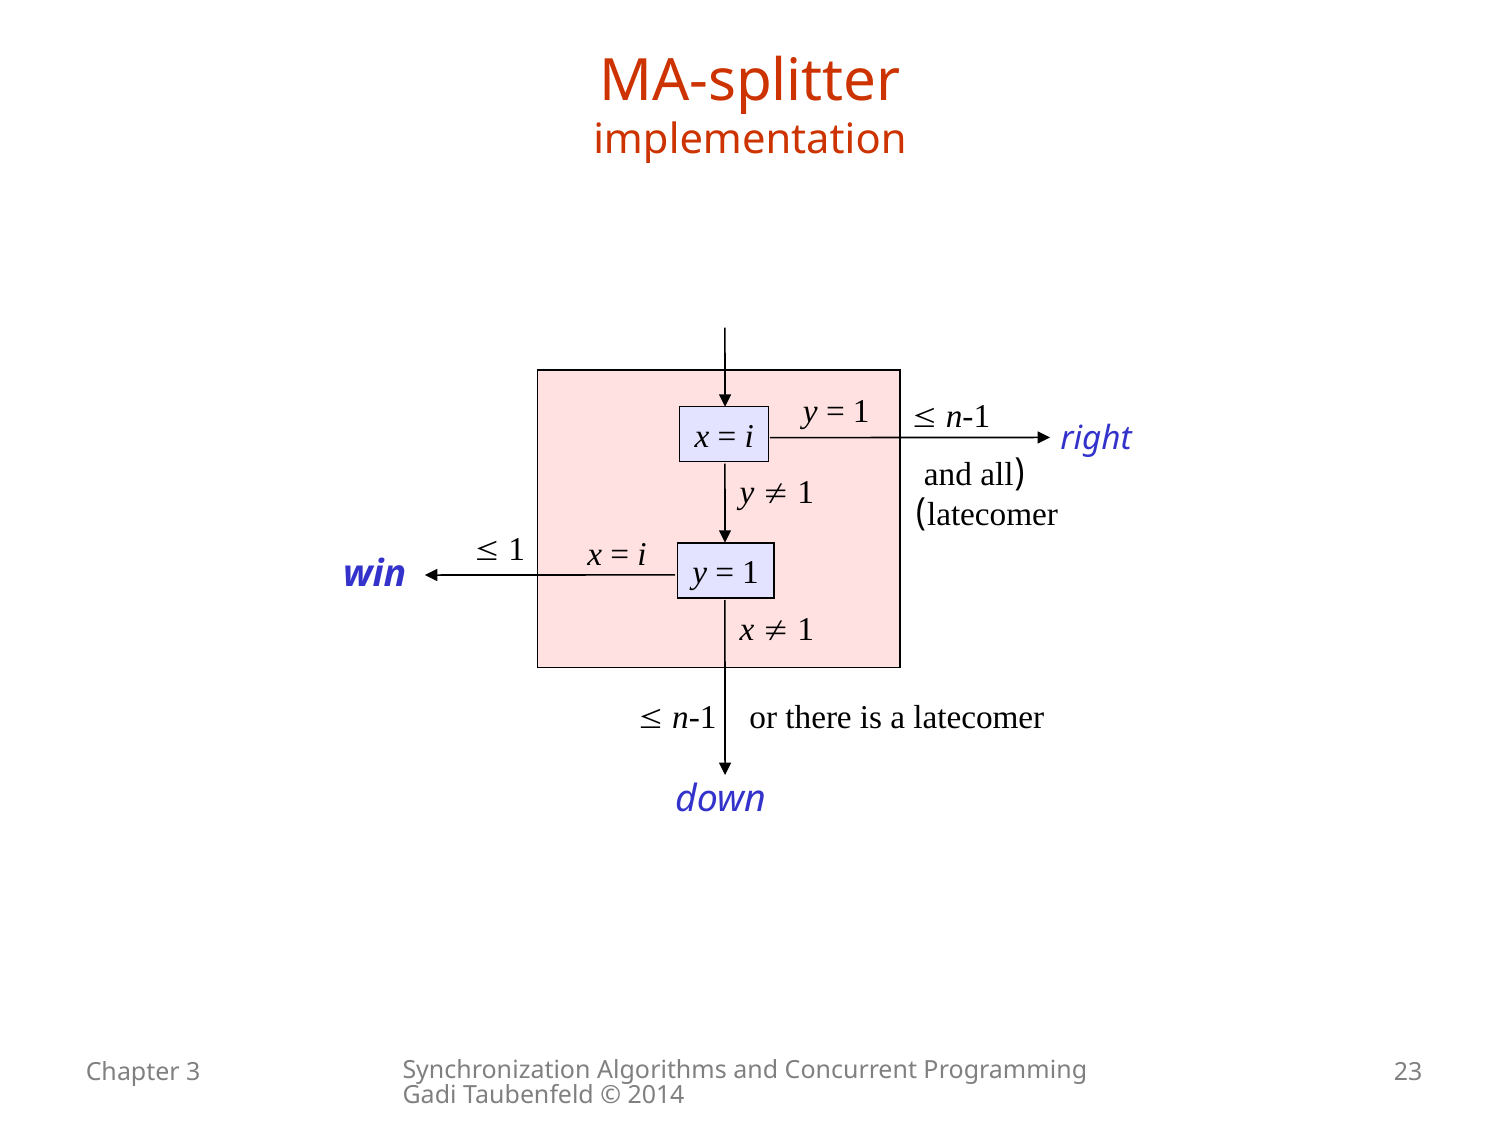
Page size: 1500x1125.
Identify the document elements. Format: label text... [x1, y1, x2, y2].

text_box right [1045, 408, 1147, 464]
text_box [1006, 431, 1045, 444]
text_box win [328, 541, 422, 602]
text_box x = i [679, 406, 769, 462]
text_box x = i [572, 576, 662, 580]
text_box [424, 568, 676, 582]
text_box down [660, 766, 781, 827]
text_box MA-splitter implementation [112, 33, 1388, 171]
text_box y = 1 [787, 382, 885, 437]
slide_number Chapter 3 [70, 1047, 384, 1123]
text_box  1 [458, 519, 540, 574]
text_box [718, 518, 732, 543]
text_box y  1 [724, 462, 829, 518]
text_box  n-1 or there is a latecomer [622, 687, 1060, 743]
text_box x = i [572, 524, 662, 574]
text_box (and all latecomer) [900, 444, 1073, 540]
text_box x  1 [724, 599, 829, 655]
text_box  n-1 [896, 386, 1006, 442]
text_box [718, 743, 732, 766]
text_box y = 1 [677, 543, 774, 598]
text_box [537, 369, 900, 668]
footer Synchronization Algorithms and Concurrent Programming Gadi Taubenfeld © 2014 [387, 1045, 1113, 1121]
text_box [718, 327, 732, 407]
